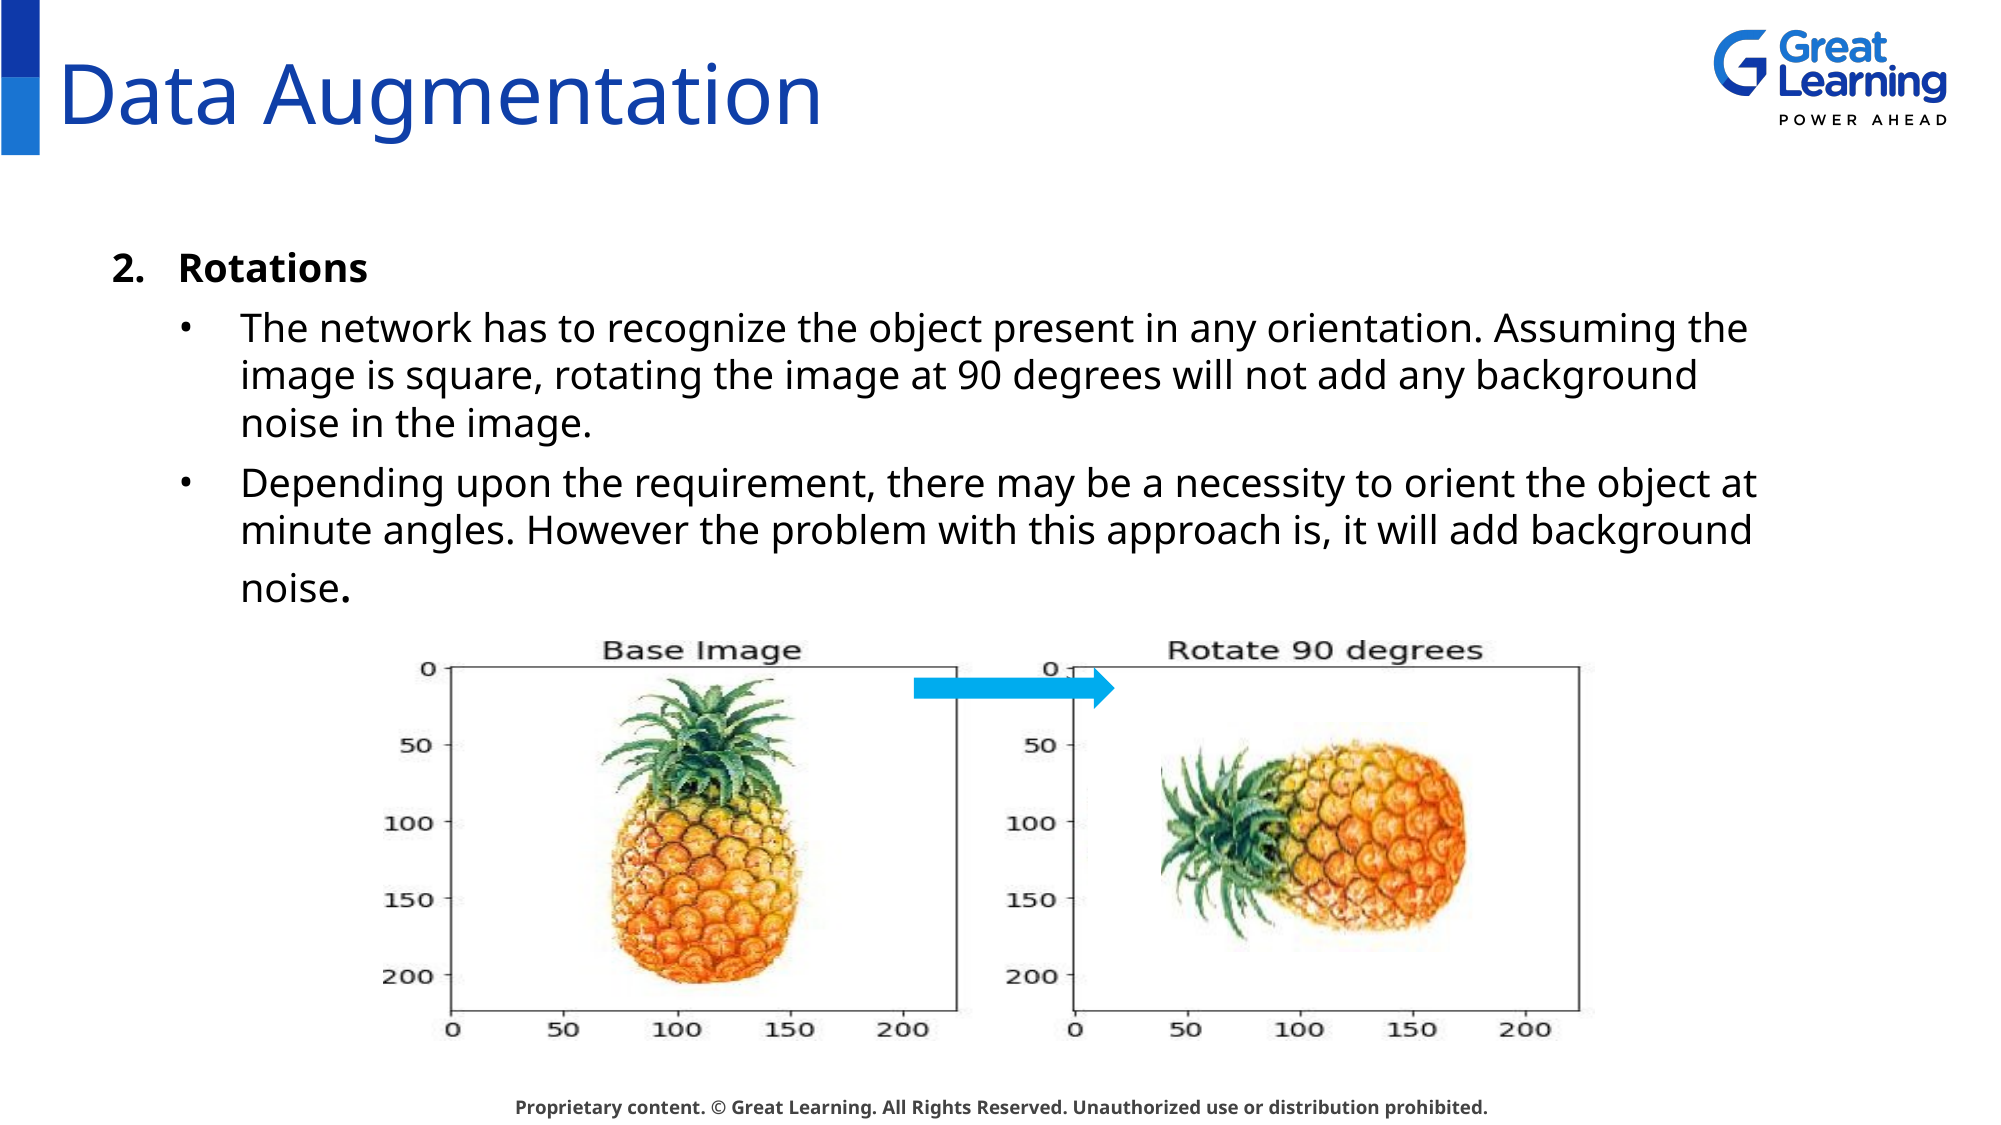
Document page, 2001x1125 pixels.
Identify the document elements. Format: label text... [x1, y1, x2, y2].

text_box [383, 640, 1595, 1041]
title Data Augmentation [55, 39, 1722, 230]
text_box Rotations The network has to recognize the object present in any orientation. Assuming the image is square, rotating the image at 90 degrees will not add any background noise in the image. Depending upon the requirement, there may be a necessity to orient the object at minute angles. However the problem with this approach is, it will add background noise. [108, 227, 1786, 613]
picture [1677, 14, 1983, 141]
